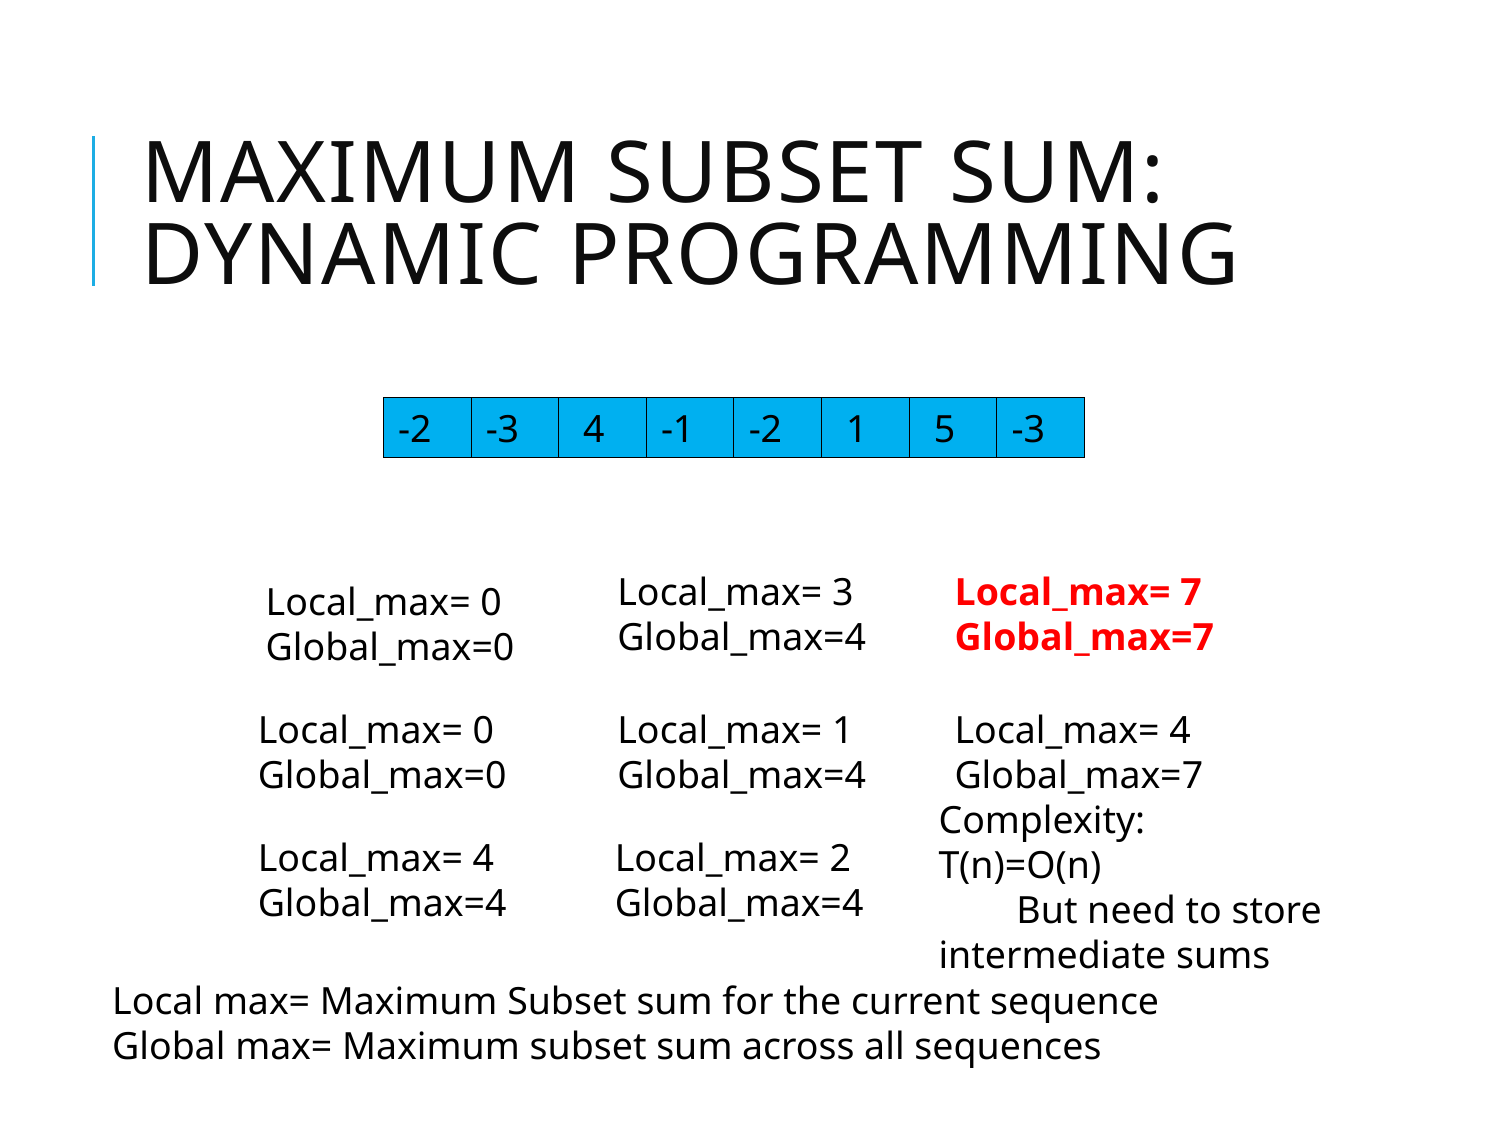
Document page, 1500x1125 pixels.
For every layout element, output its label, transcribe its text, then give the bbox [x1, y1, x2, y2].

text_box Local_max= 1 Global_max=4 [602, 698, 936, 804]
text_box Local_max= 0 Global_max=0 [250, 571, 584, 676]
text_box Complexity: T(n)=O(n) But need to store intermediate sums [923, 788, 1424, 984]
text_box Local_max= 2 Global_max=4 [600, 826, 923, 931]
text_box 4 [558, 397, 646, 458]
text_box 1 [821, 397, 909, 458]
text_box -2 [733, 397, 821, 458]
text_box -3 [996, 397, 1085, 458]
text_box -3 [471, 397, 558, 458]
text_box Local_max= 4 Global_max=4 [243, 826, 577, 931]
text_box Local_max= 4 Global_max=7 [939, 698, 1273, 788]
text_box Local_max= 0 Global_max=0 [243, 698, 577, 804]
text_box -1 [646, 397, 733, 458]
text_box Local_max= 7 Global_max=7 [939, 560, 1273, 666]
text_box 5 [909, 397, 996, 458]
text_box Local_max= 3 Global_max=4 [602, 560, 936, 666]
text_box -2 [383, 397, 471, 458]
text_box Local max= Maximum Subset sum for the current sequence Global max= Maximum subset sum across all sequences [97, 969, 1284, 1075]
title Maximum Subset Sum: Dynamic Programming [126, 96, 1322, 342]
